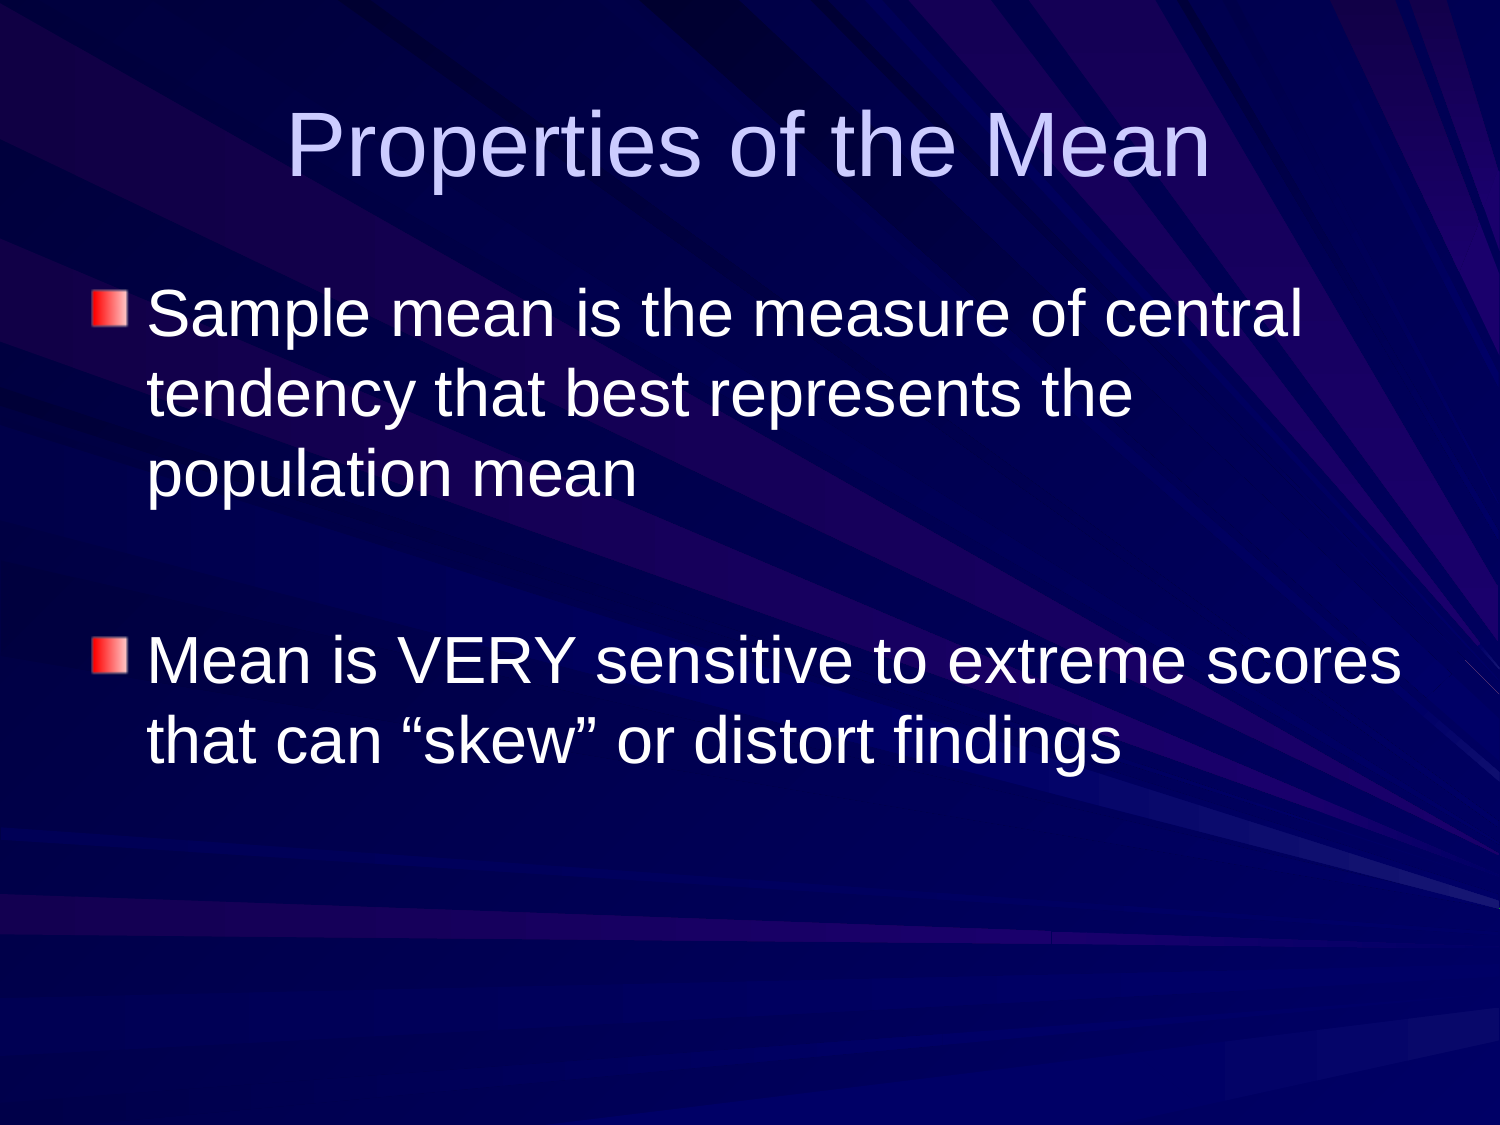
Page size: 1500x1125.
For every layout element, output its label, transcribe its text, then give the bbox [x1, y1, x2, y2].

picture [90, 635, 132, 678]
picture [90, 288, 132, 331]
list Sample mean is the measure of central tendency that best represents the population mean Mean is VERY sensitive to extreme scores that can “skew” or distort findings [74, 262, 1426, 1006]
title Properties of the Mean [74, 45, 1426, 234]
